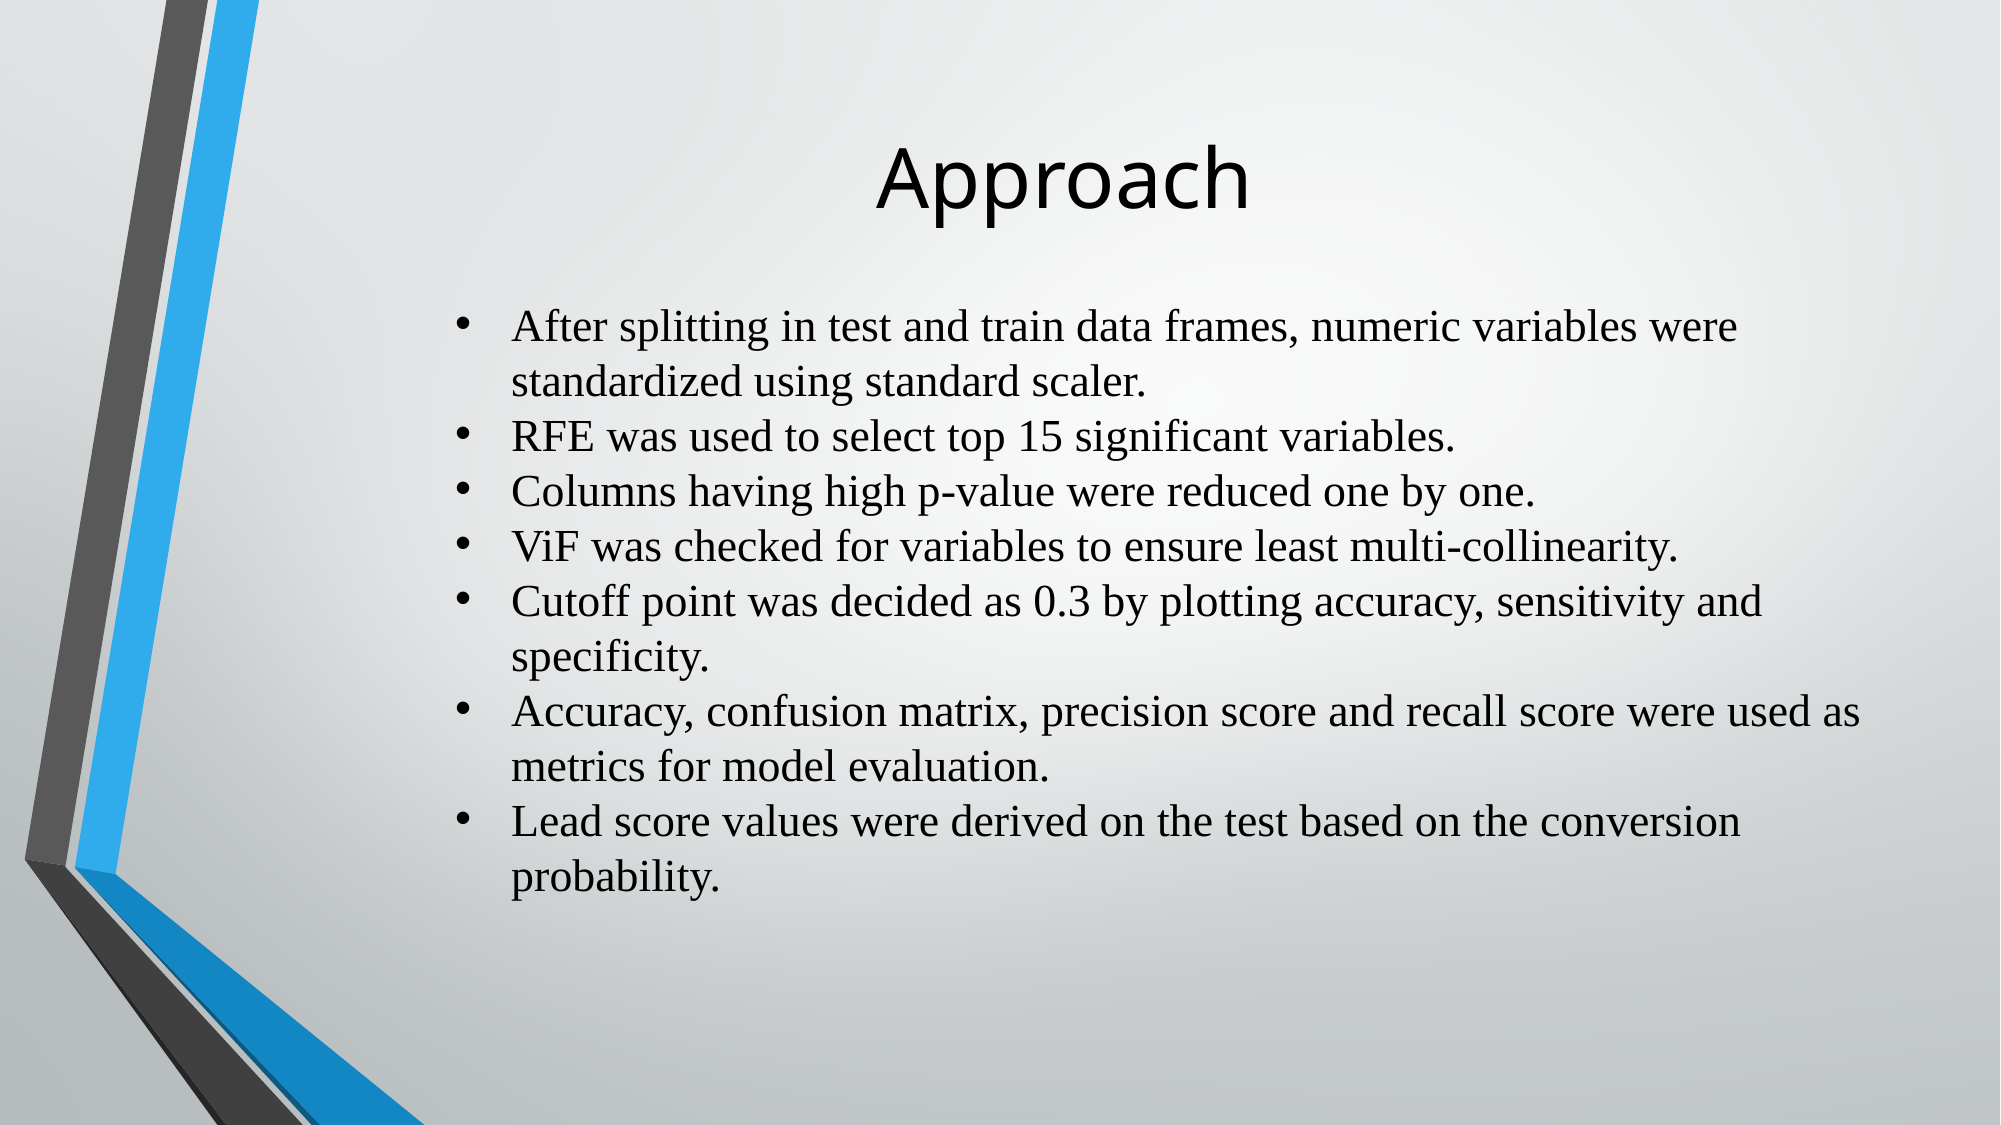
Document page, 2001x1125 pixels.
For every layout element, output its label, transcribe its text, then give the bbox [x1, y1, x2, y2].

text_box After splitting in test and train data frames, numeric variables were standardized using standard scaler. RFE was used to select top 15 significant variables. Columns having high p-value were reduced one by one. ViF was checked for variables to ensure least multi-collinearity. Cutoff point was decided as 0.3 by plotting accuracy, sensitivity and specificity. Accuracy, confusion matrix, precision score and recall score were used as metrics for model evaluation. Lead score values were derived on the test based on the conversion probability. [440, 288, 1887, 963]
title Approach [243, 31, 1887, 319]
